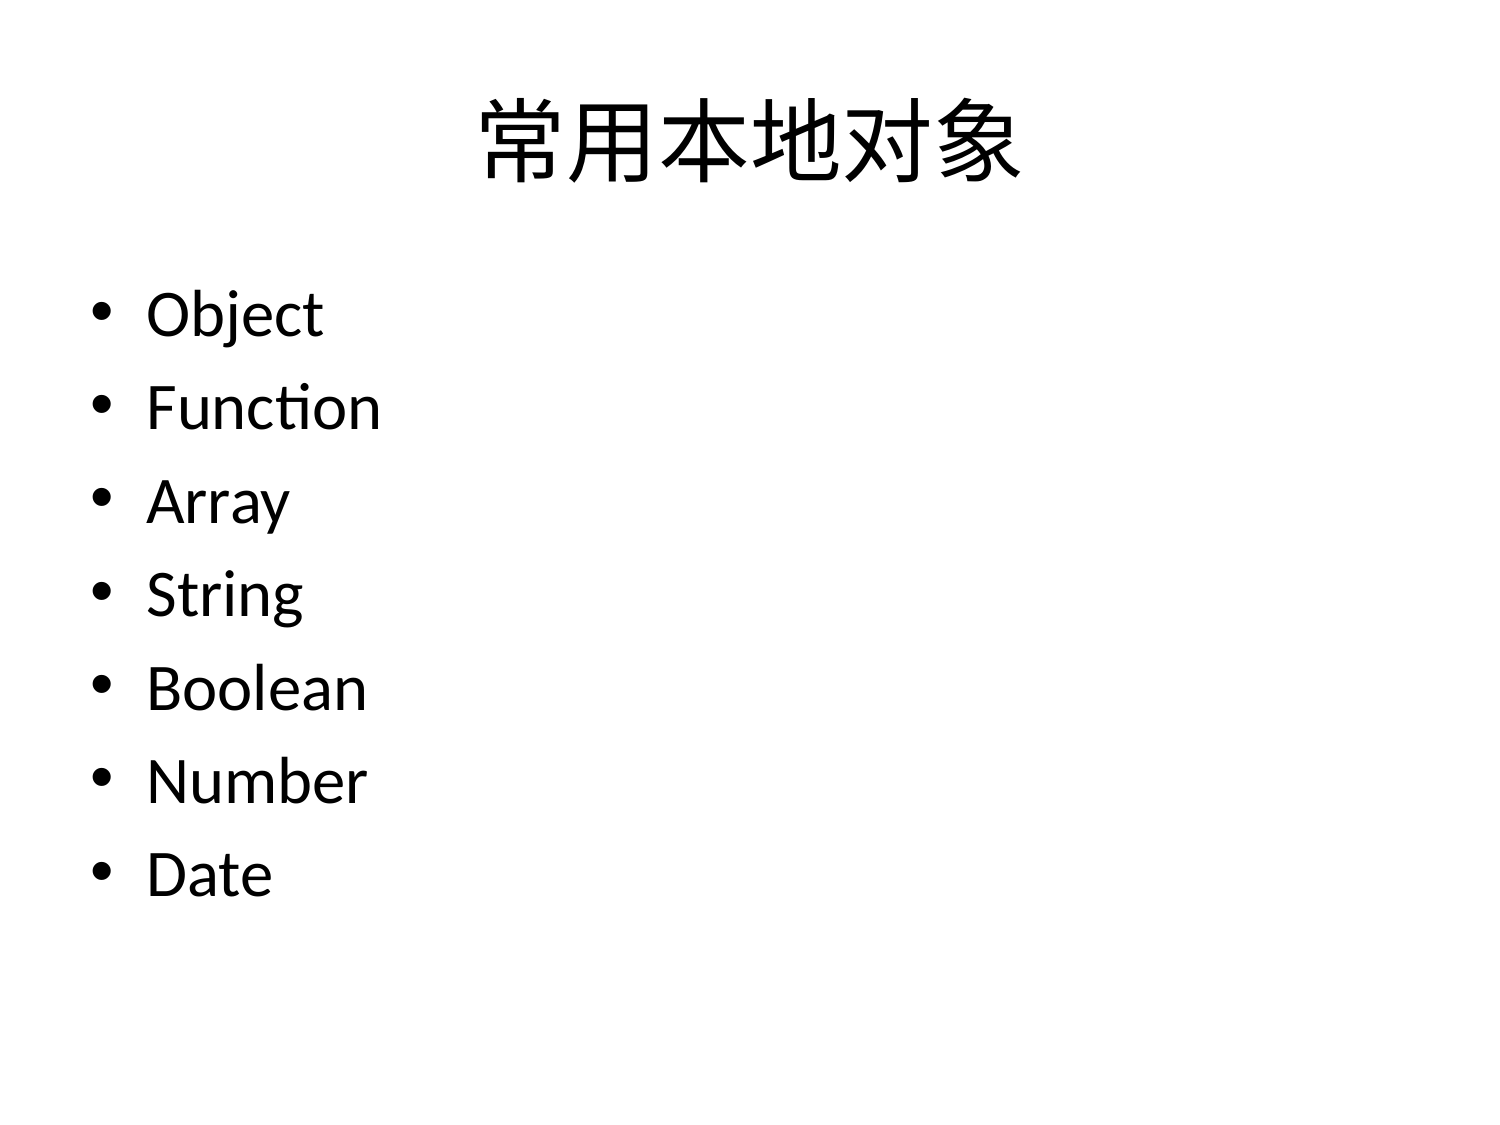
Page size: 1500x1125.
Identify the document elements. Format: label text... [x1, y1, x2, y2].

title 常用本地对象 [75, 45, 1425, 233]
list Object Function Array String Boolean Number Date [75, 262, 1425, 1005]
